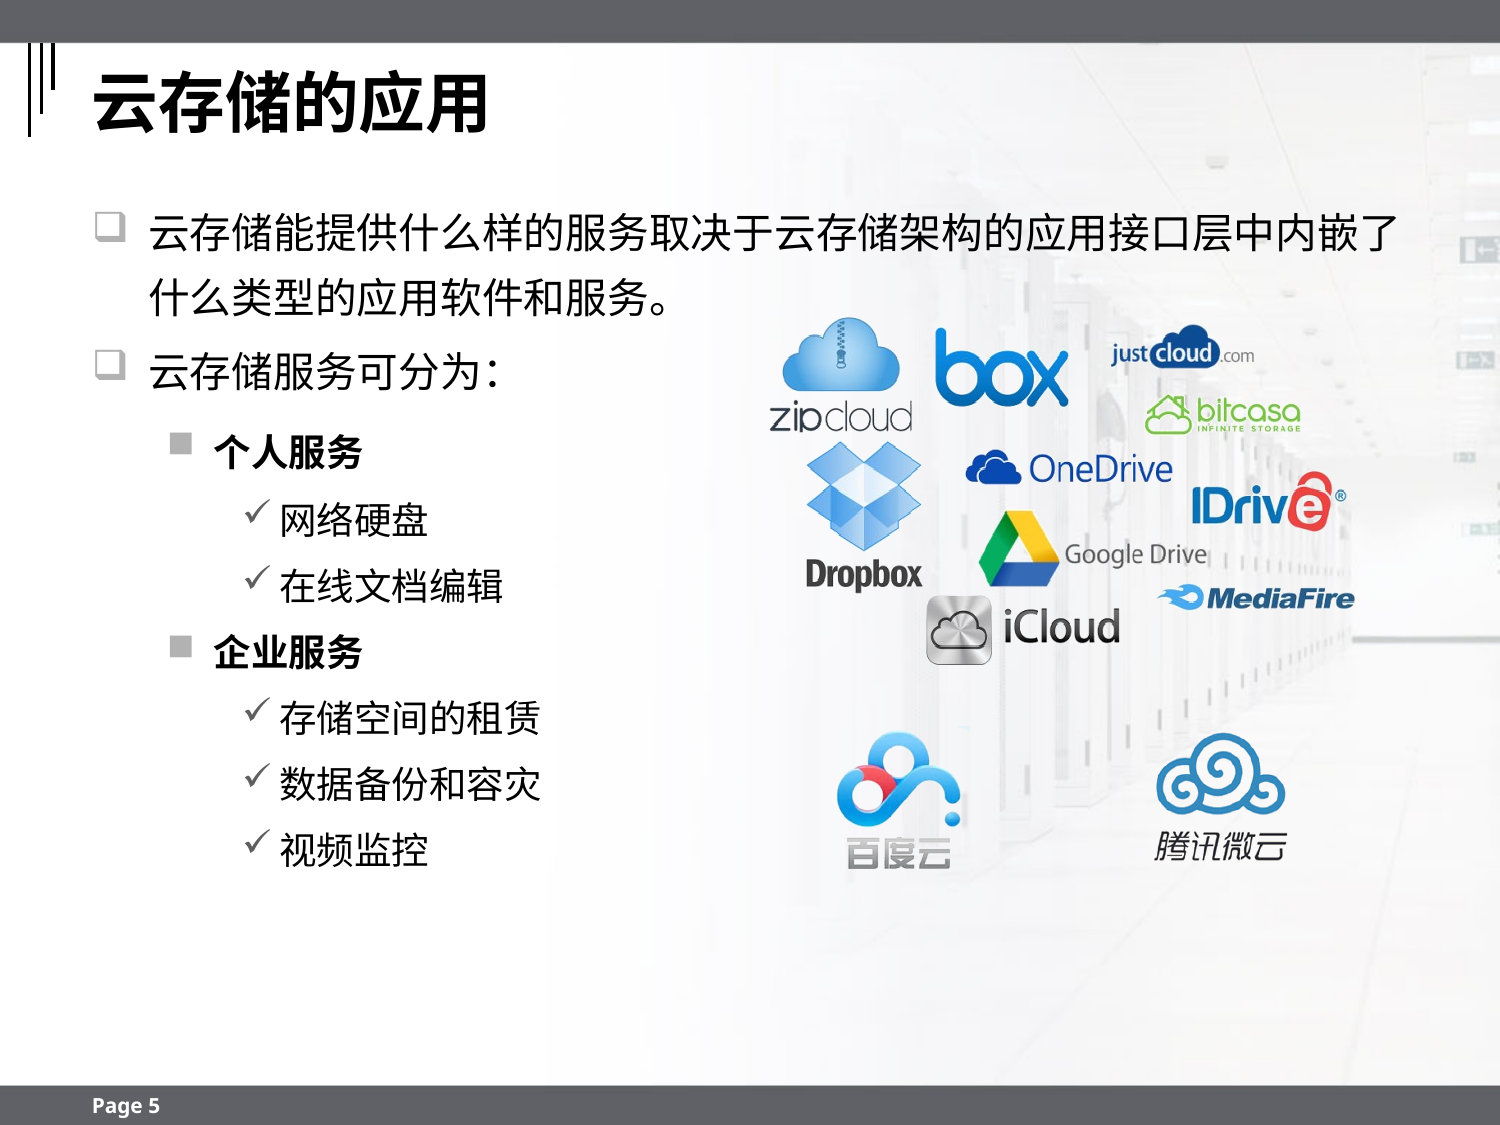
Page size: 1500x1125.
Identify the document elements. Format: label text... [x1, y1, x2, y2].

title 云存储的应用 [76, 51, 1034, 149]
picture [0, 0, 1500, 1125]
slide_number Page 5 [76, 1085, 313, 1118]
list 云存储能提供什么样的服务取决于云存储架构的应用接口层中内嵌了什么类型的应用软件和服务。 云存储服务可分为： 个人服务 网络硬盘 在线文档编辑 企业服务 存储空间的租赁 数据备份和容灾 视频监控 [76, 184, 1424, 1005]
